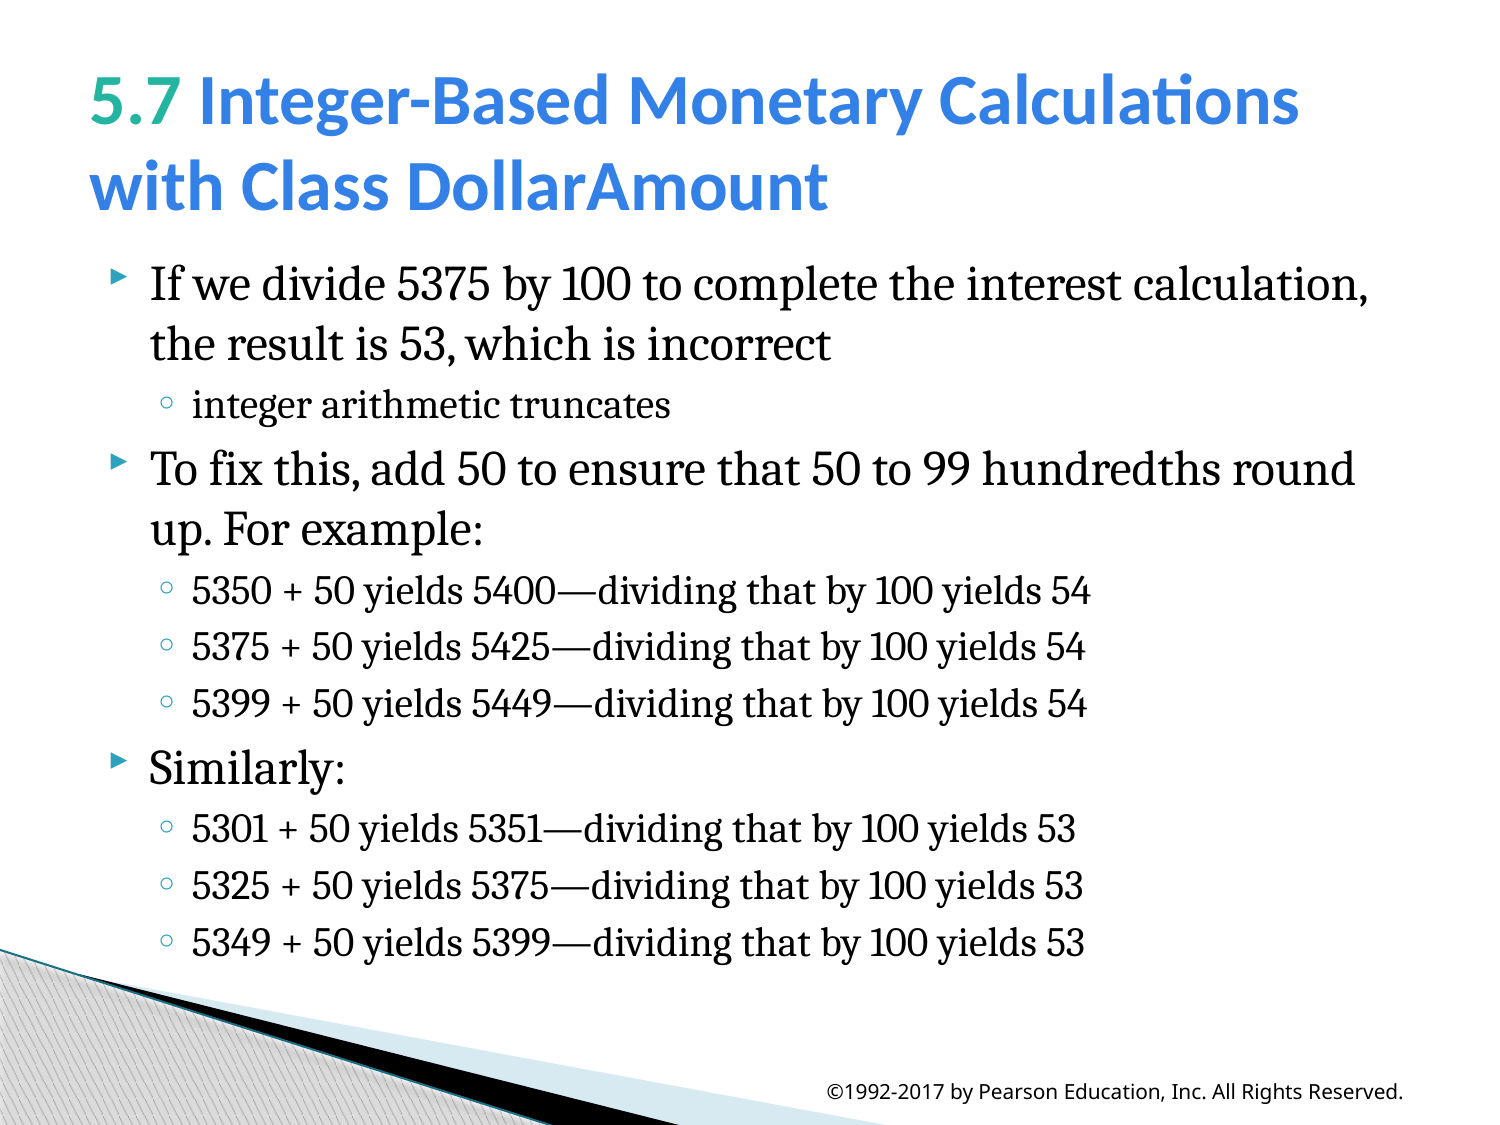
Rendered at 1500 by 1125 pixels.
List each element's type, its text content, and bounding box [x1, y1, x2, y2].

list If we divide 5375 by 100 to complete the interest calculation, the result is 53, which is incorrect integer arithmetic truncates To fix this, add 50 to ensure that 50 to 99 hundredths round up. For example: 5350 + 50 yields 5400—dividing that by 100 yields 54 5375 + 50 yields 5425—dividing that by 100 yields 54 5399 + 50 yields 5449—dividing that by 100 yields 54 Similarly: 5301 + 50 yields 5351—dividing that by 100 yields 53 5325 + 50 yields 5375—dividing that by 100 yields 53 5349 + 50 yields 5399—dividing that by 100 yields 53 [75, 242, 1425, 986]
title 5.7 Integer-Based Monetary Calculations with Class DollarAmount [75, 45, 1425, 233]
footer ©1992-2017 by Pearson Education, Inc. All Rights Reserved. [650, 1051, 1419, 1112]
